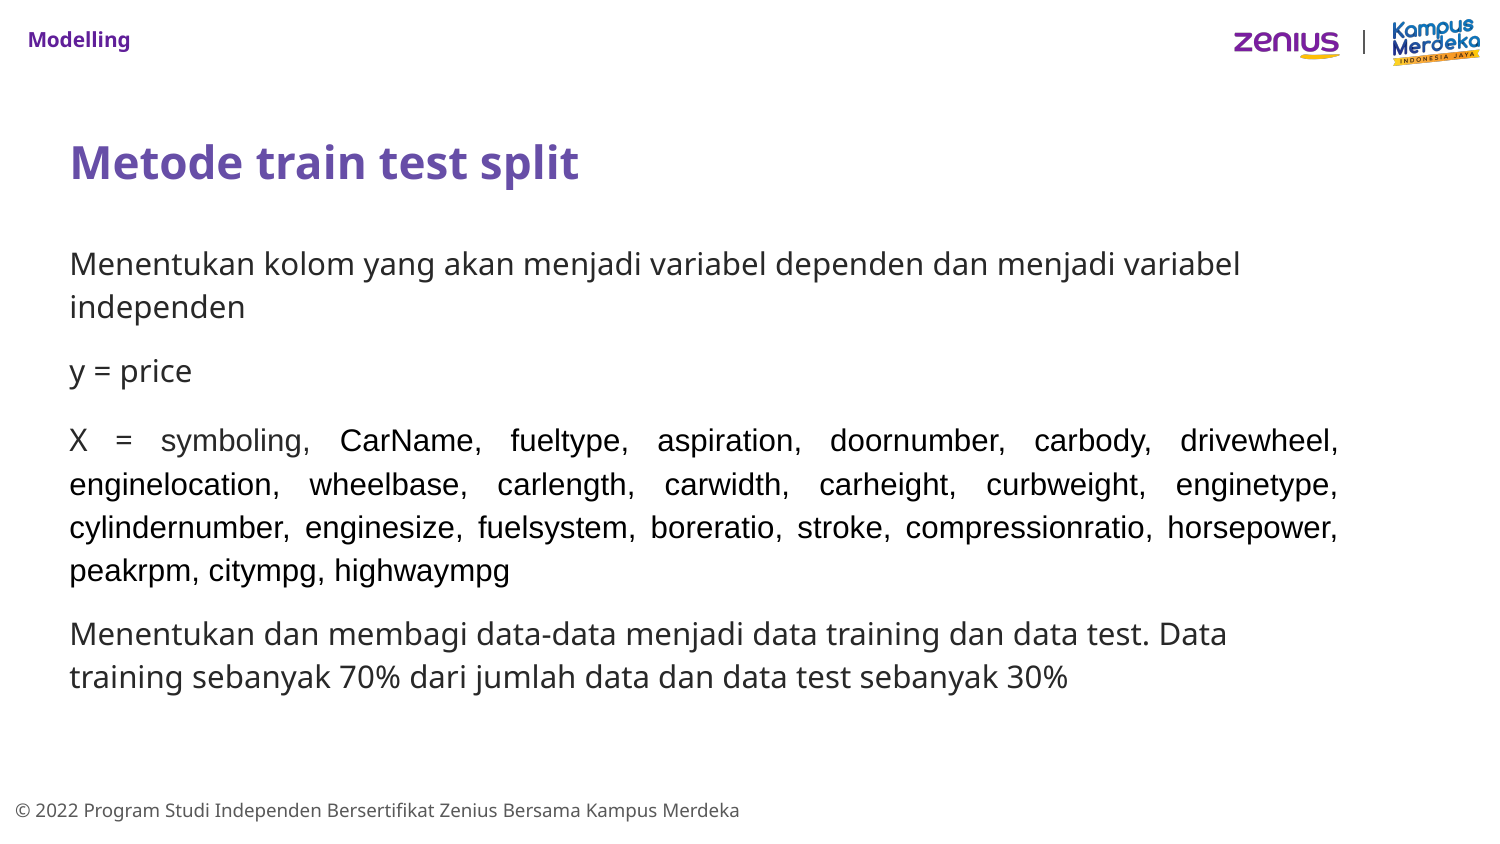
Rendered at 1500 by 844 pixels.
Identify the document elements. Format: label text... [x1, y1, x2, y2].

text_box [1230, 15, 1480, 69]
text_box © 2022 Program Studi Independen Bersertifikat Zenius Bersama Kampus Merdeka [0, 787, 1468, 833]
text_box Modelling [12, 14, 1011, 65]
title Metode train test split [54, 89, 1446, 224]
list Menentukan kolom yang akan menjadi variabel dependen dan menjadi variabel independen y = price X = symboling, CarName, fueltype, aspiration, doornumber, carbody, drivewheel, enginelocation, wheelbase, carlength, carwidth, carheight, curbweight, enginetype, cylindernumber, enginesize, fuelsystem, boreratio, stroke, compressionratio, horsepower, peakrpm, citympg, highwaympg Menentukan dan membagi data-data menjadi data training dan data test. Data training sebanyak 70% dari jumlah data dan data test sebanyak 30% [54, 224, 1356, 704]
